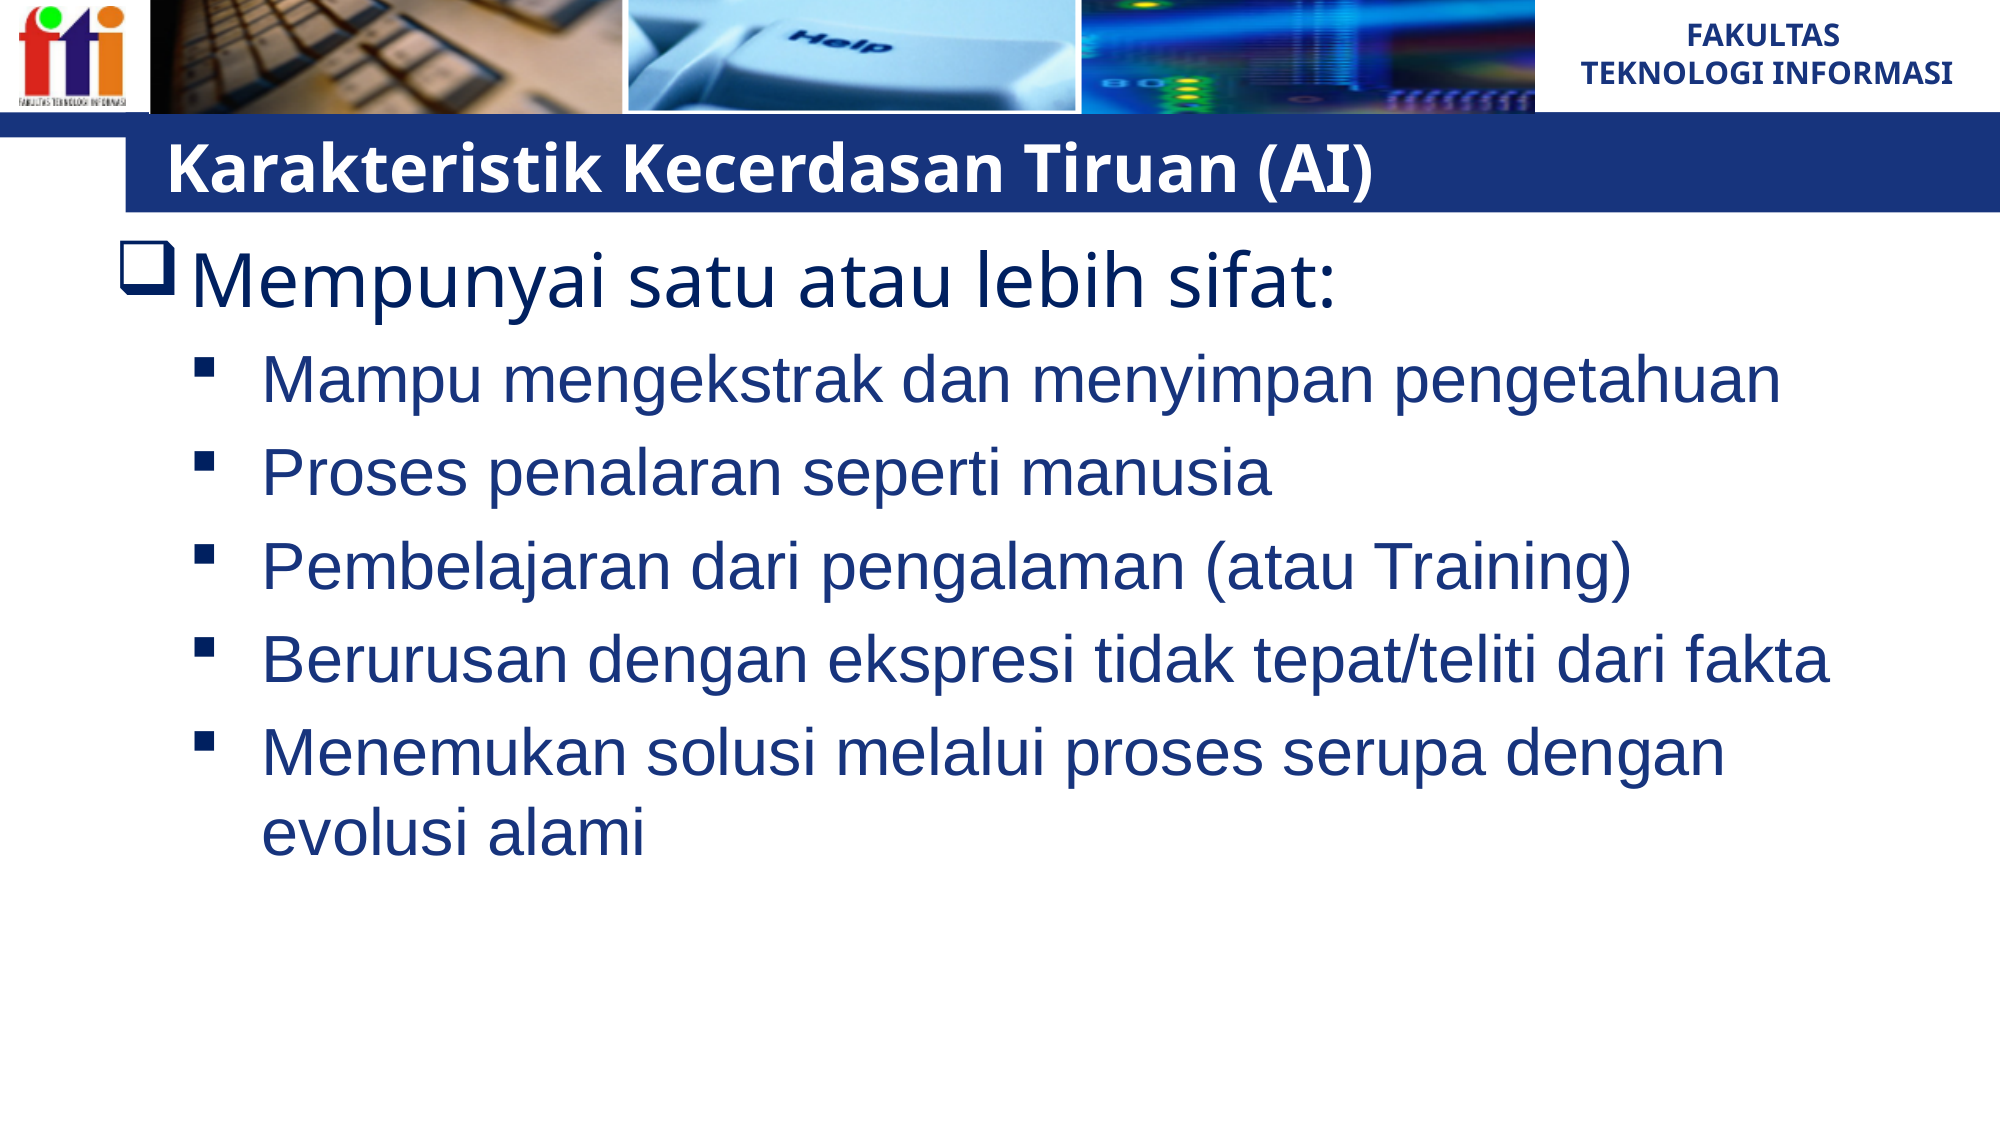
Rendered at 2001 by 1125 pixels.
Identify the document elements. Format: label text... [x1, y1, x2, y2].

list Mempunyai satu atau lebih sifat: Mampu mengekstrak dan menyimpan pengetahuan Proses penalaran seperti manusia Pembelajaran dari pengalaman (atau Training) Berurusan dengan ekspresi tidak tepat/teliti dari fakta Menemukan solusi melalui proses serupa dengan evolusi alami [99, 224, 1901, 1038]
picture [19, 6, 126, 106]
title Karakteristik Kecerdasan Tiruan (AI) [149, 119, 1934, 213]
picture [149, 0, 1535, 114]
